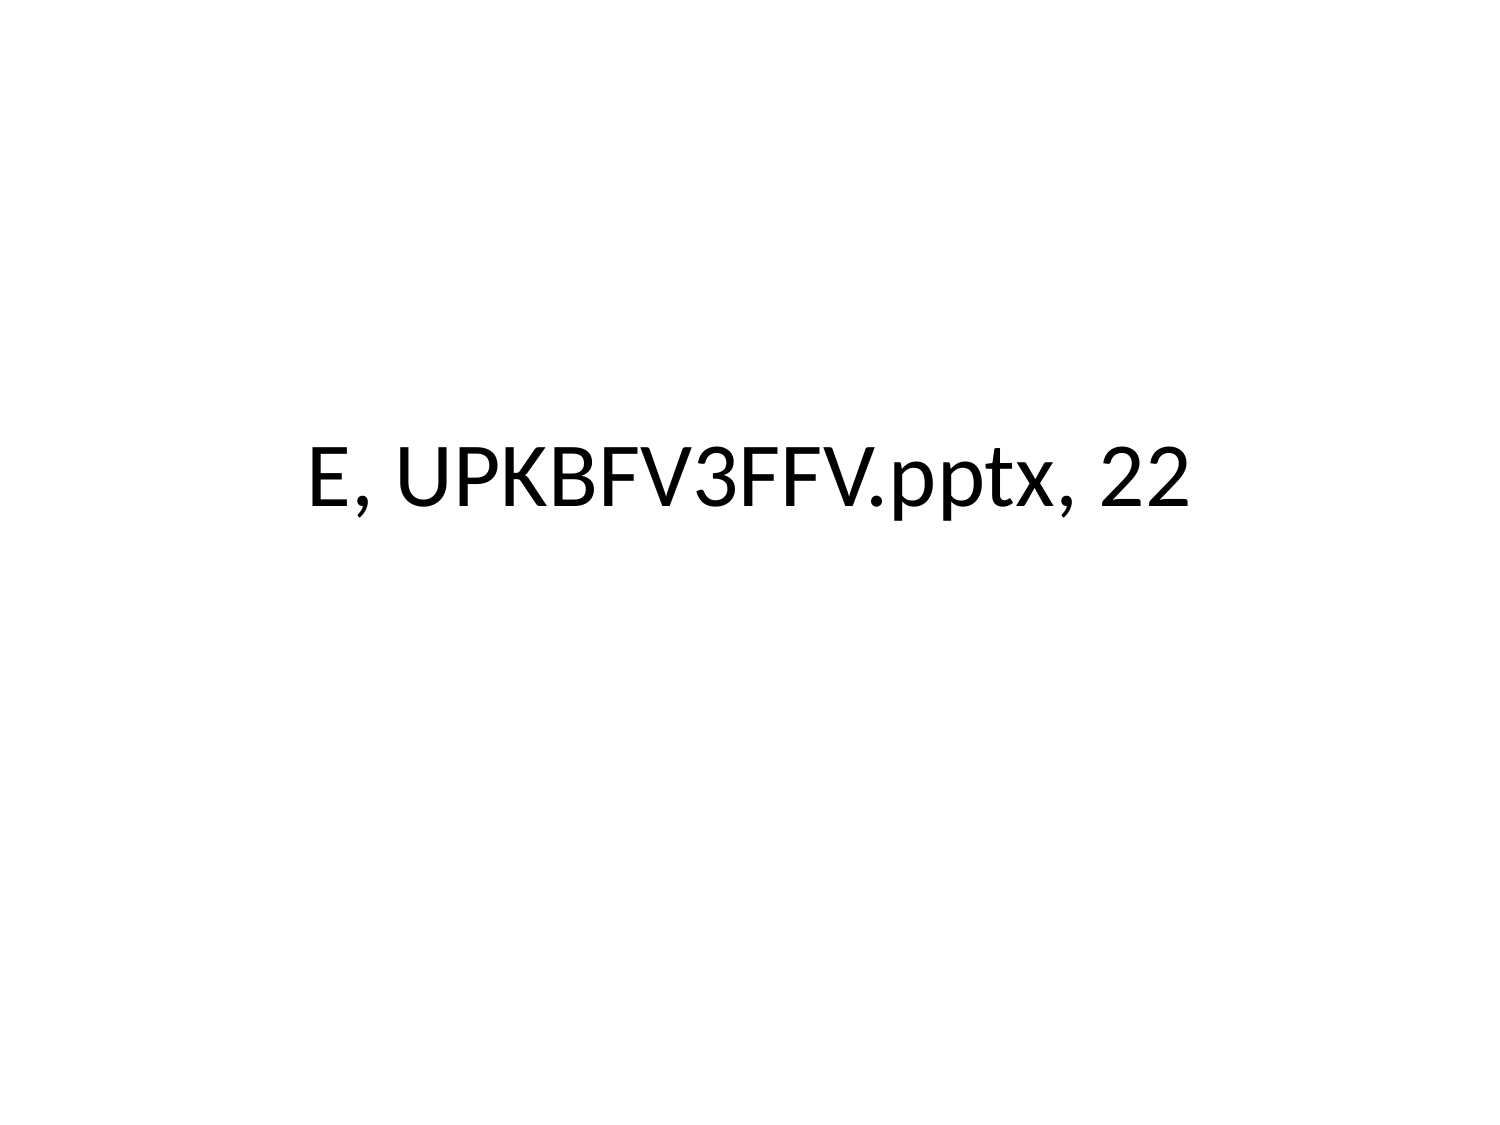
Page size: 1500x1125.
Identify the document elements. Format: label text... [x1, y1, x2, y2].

title E, UPKBFV3FFV.pptx, 22 [112, 349, 1388, 591]
